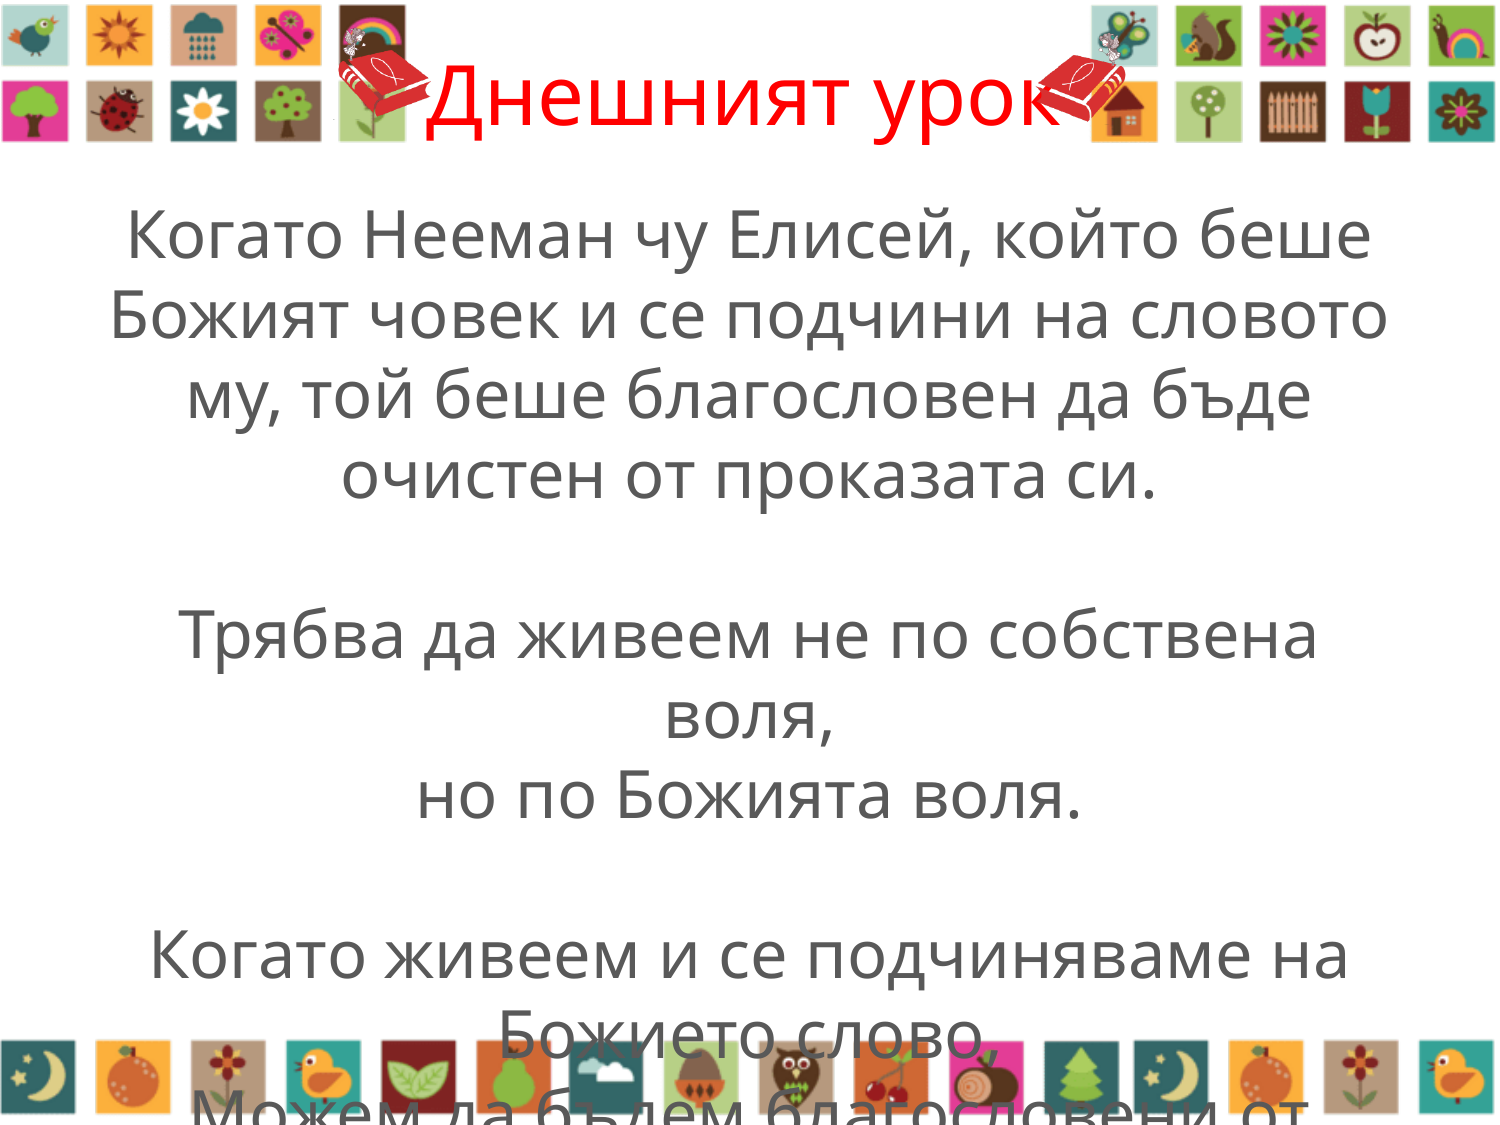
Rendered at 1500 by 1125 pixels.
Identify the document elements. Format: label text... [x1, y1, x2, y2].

picture [0, 3, 463, 150]
text_box Когато Нееман чу Елисей, който беше Божият човек и се подчини на словото му, той беше благословен да бъде очистен от проказата си. Трябва да живеем не по собствена воля, но по Божията воля. Когато живеем и се подчиняваме на Божието слово, Можем да бъдем благословени от изобилна благословия, която Бог може да ни осигури. [76, 184, 1424, 1027]
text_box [0, 1028, 1500, 1118]
text_box Днешният урок [424, 35, 1077, 150]
picture [1003, 3, 1500, 150]
